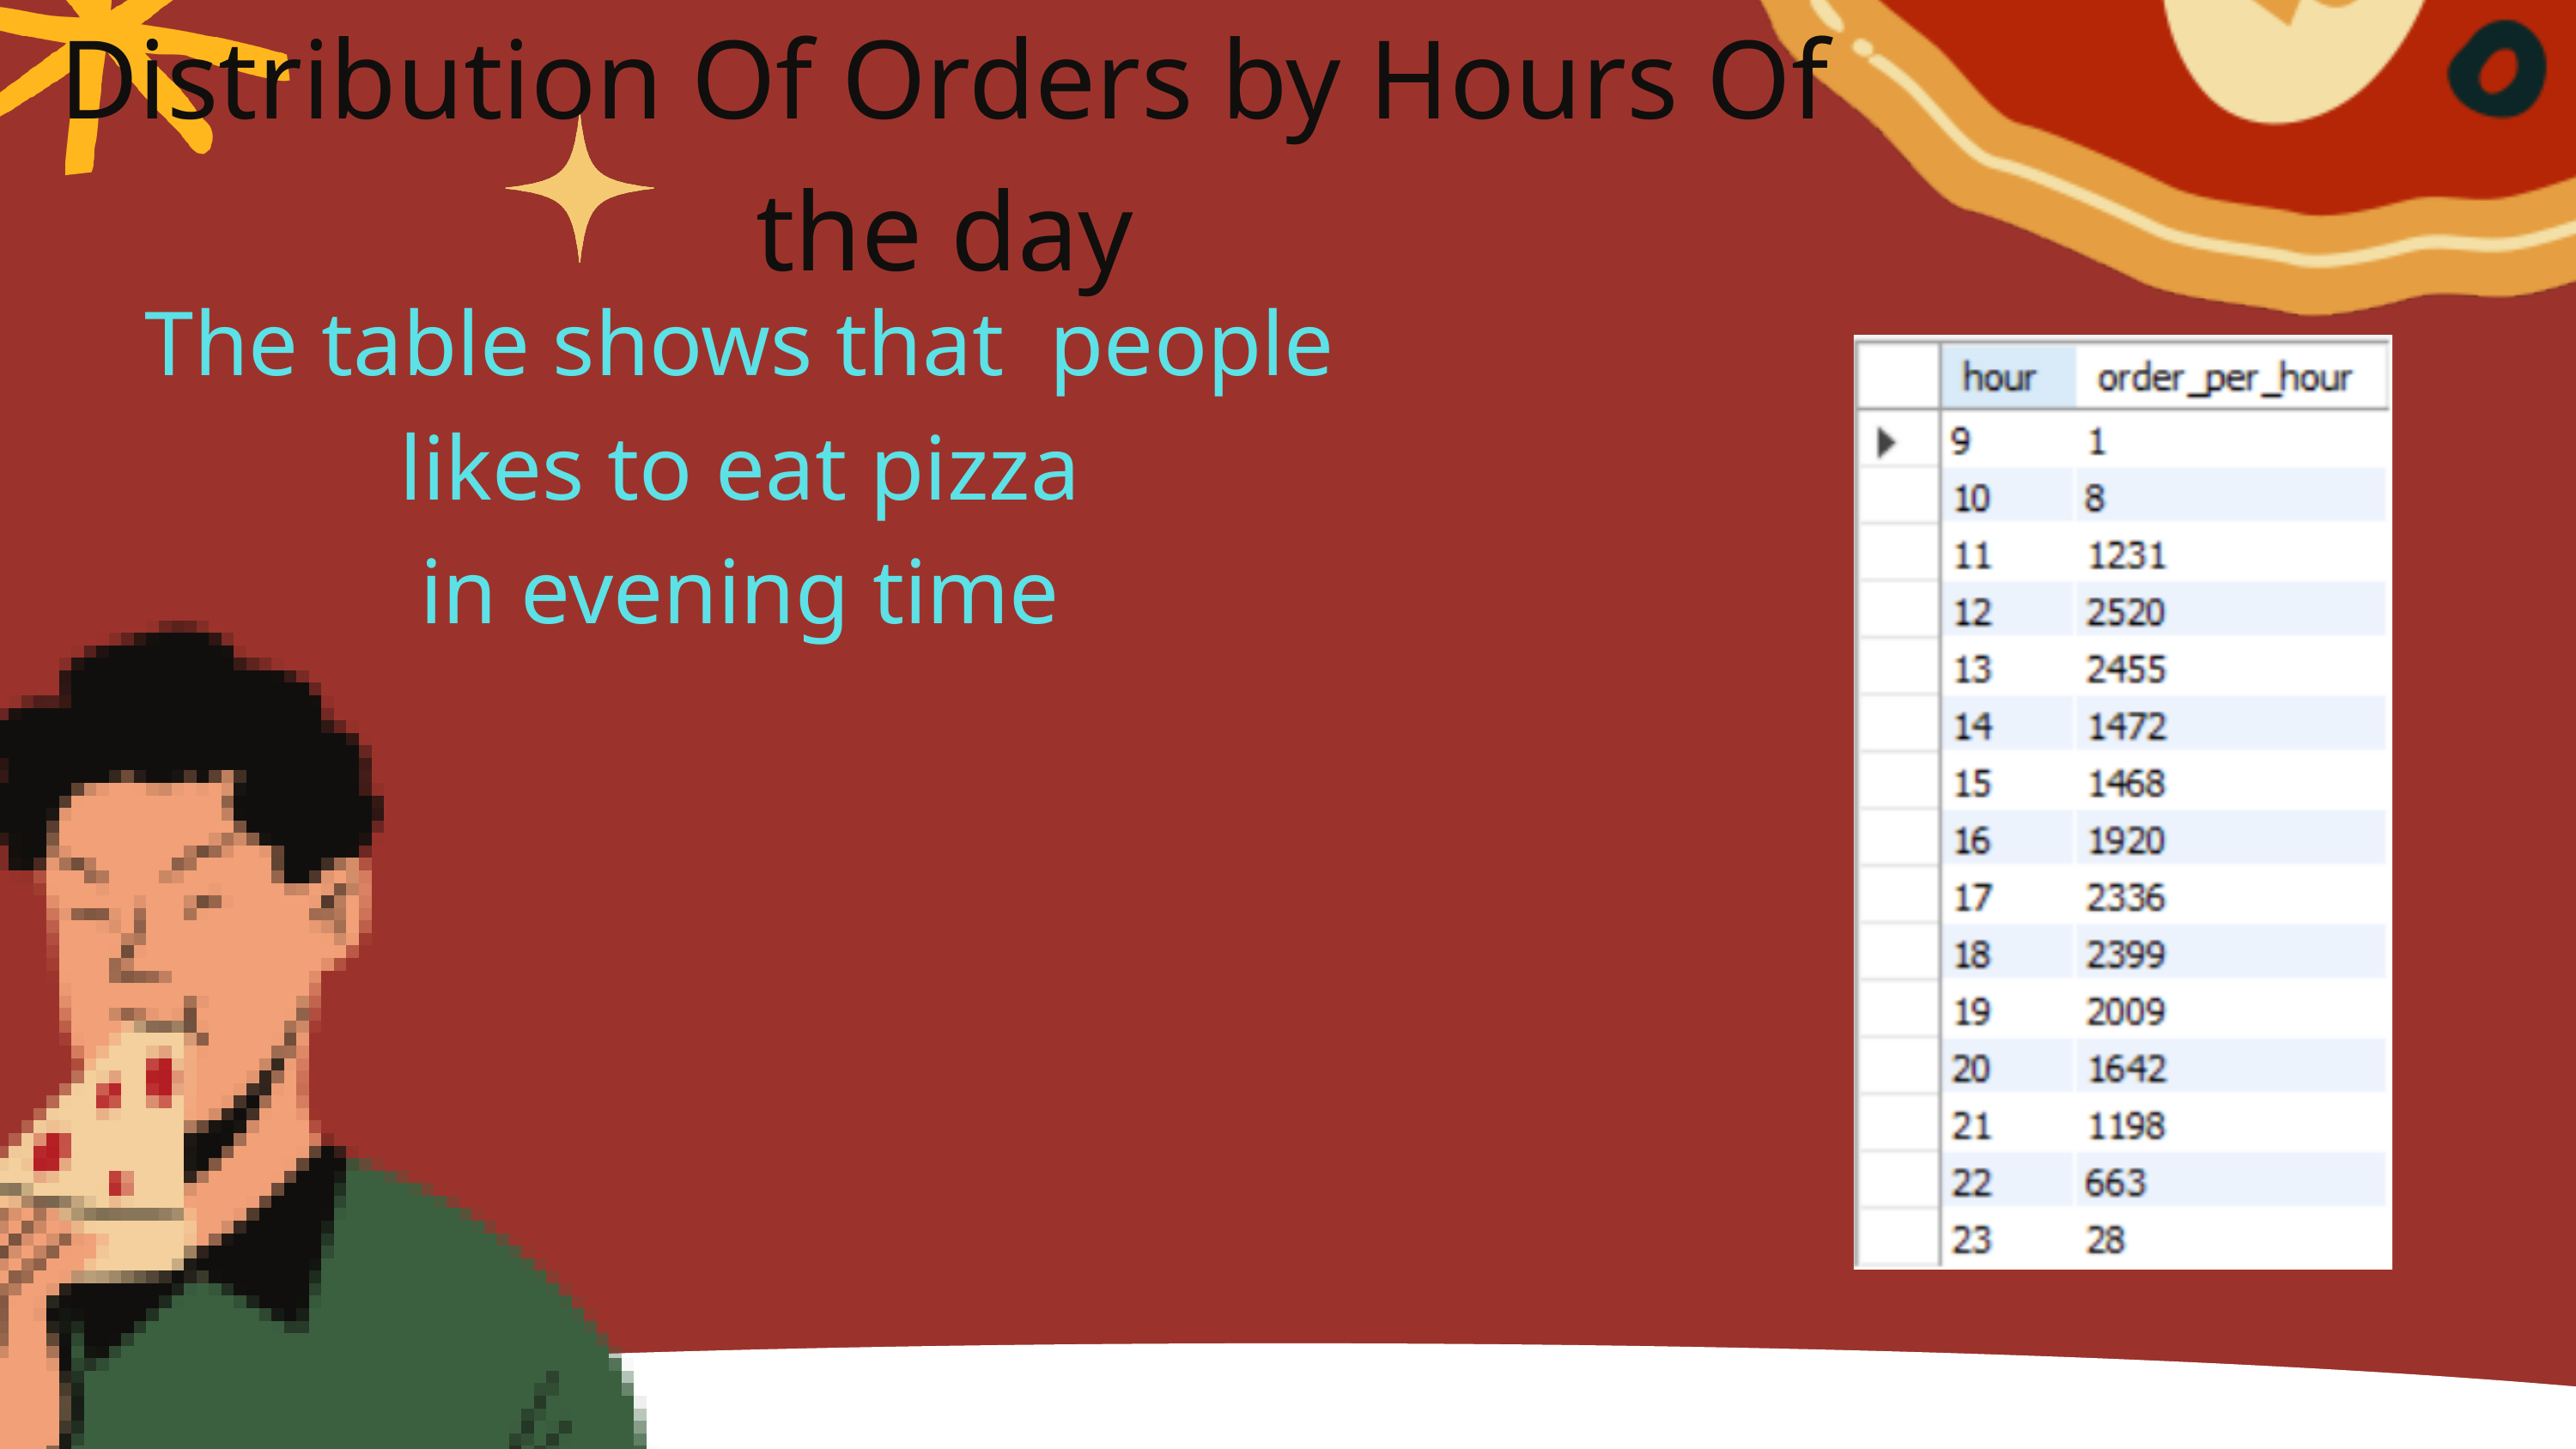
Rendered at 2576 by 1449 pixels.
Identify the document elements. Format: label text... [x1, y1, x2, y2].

text_box [1853, 335, 2393, 1270]
text_box [1613, 0, 2576, 322]
text_box The table shows that people likes to eat pizza in evening time [144, 270, 1336, 641]
text_box [0, 621, 659, 1340]
text_box [0, 0, 36, 183]
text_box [0, 1343, 2576, 1449]
text_box Distribution Of Orders by Hours Of the day [36, 0, 1854, 293]
